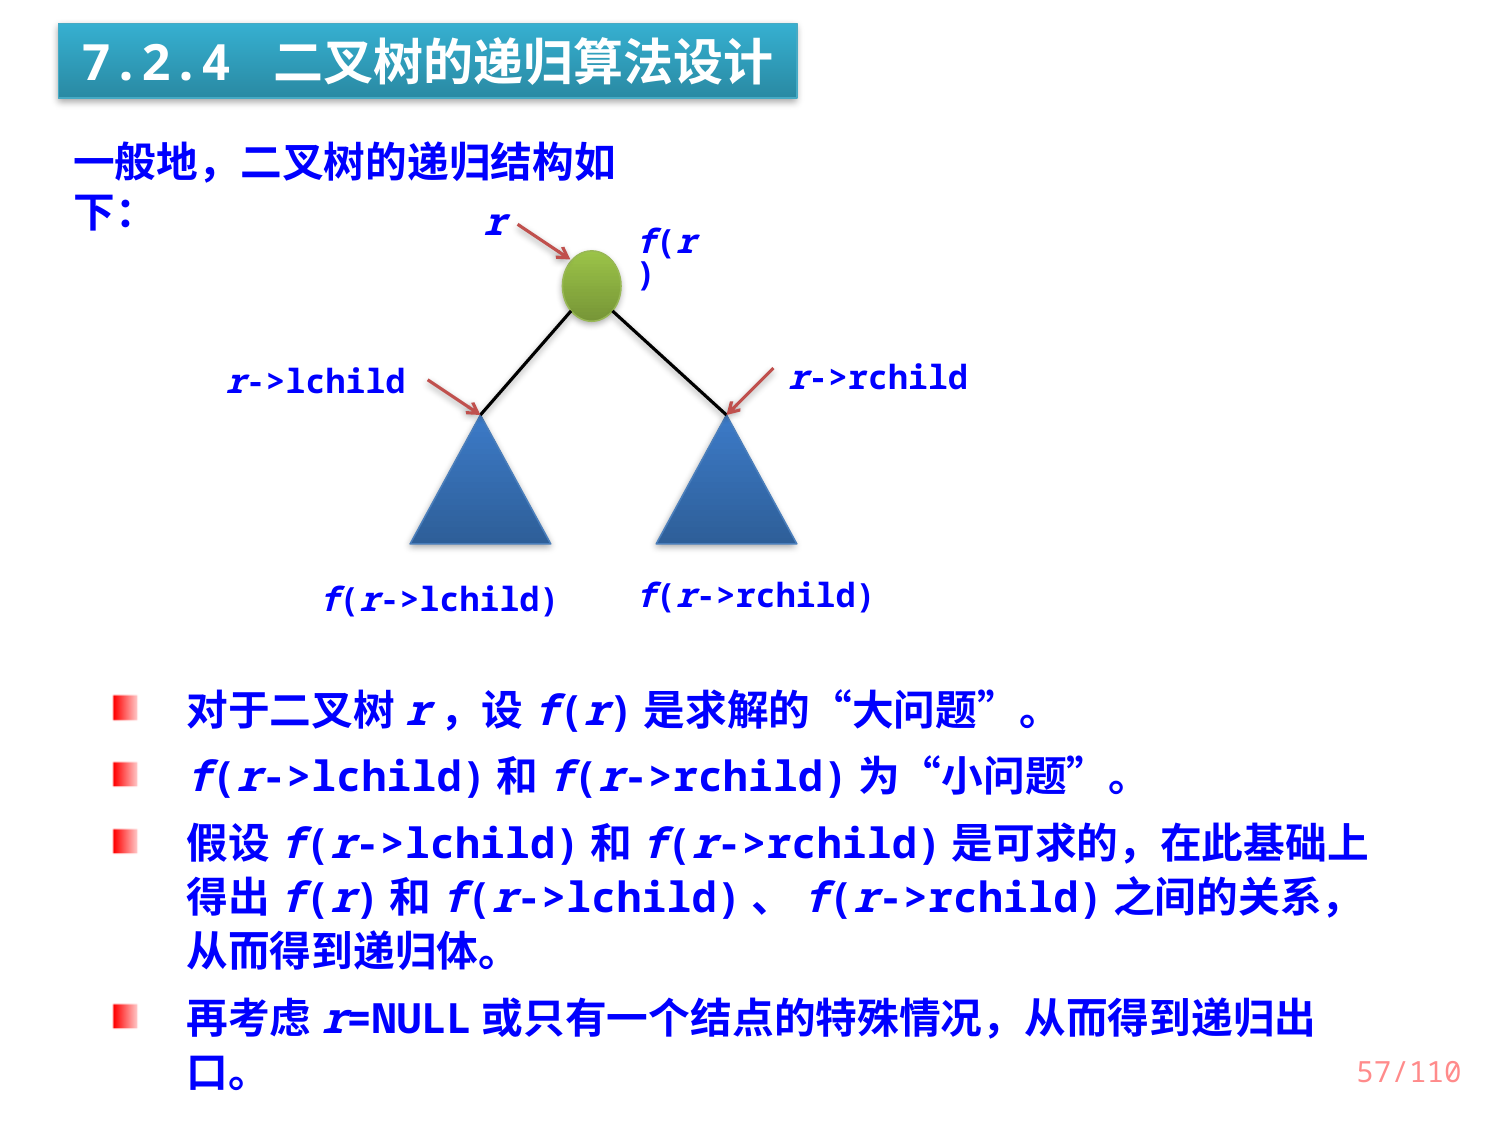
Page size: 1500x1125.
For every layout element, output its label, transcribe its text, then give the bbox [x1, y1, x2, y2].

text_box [210, 199, 1008, 627]
text_box 对于二叉树r，设f(r)是求解的“大问题”。 f(r->lchild)和f(r->rchild)为“小问题”。 假设f(r->lchild)和f(r->rchild)是可求的，在此基础上得出f(r)和f(r->lchild)、f(r->rchild)之间的关系，从而得到递归体。 再考虑r=NULL或只有一个结点的特殊情况，从而得到递归出口。 [80, 660, 1408, 1116]
picture [111, 827, 141, 857]
picture [111, 760, 141, 790]
slide_number 57/110 [1305, 1042, 1477, 1103]
text_box 一般地，二叉树的递归结构如下： [58, 128, 680, 244]
picture [111, 1002, 141, 1032]
picture [111, 693, 141, 724]
text_box 7.2.4 二叉树的递归算法设计 [58, 23, 798, 99]
